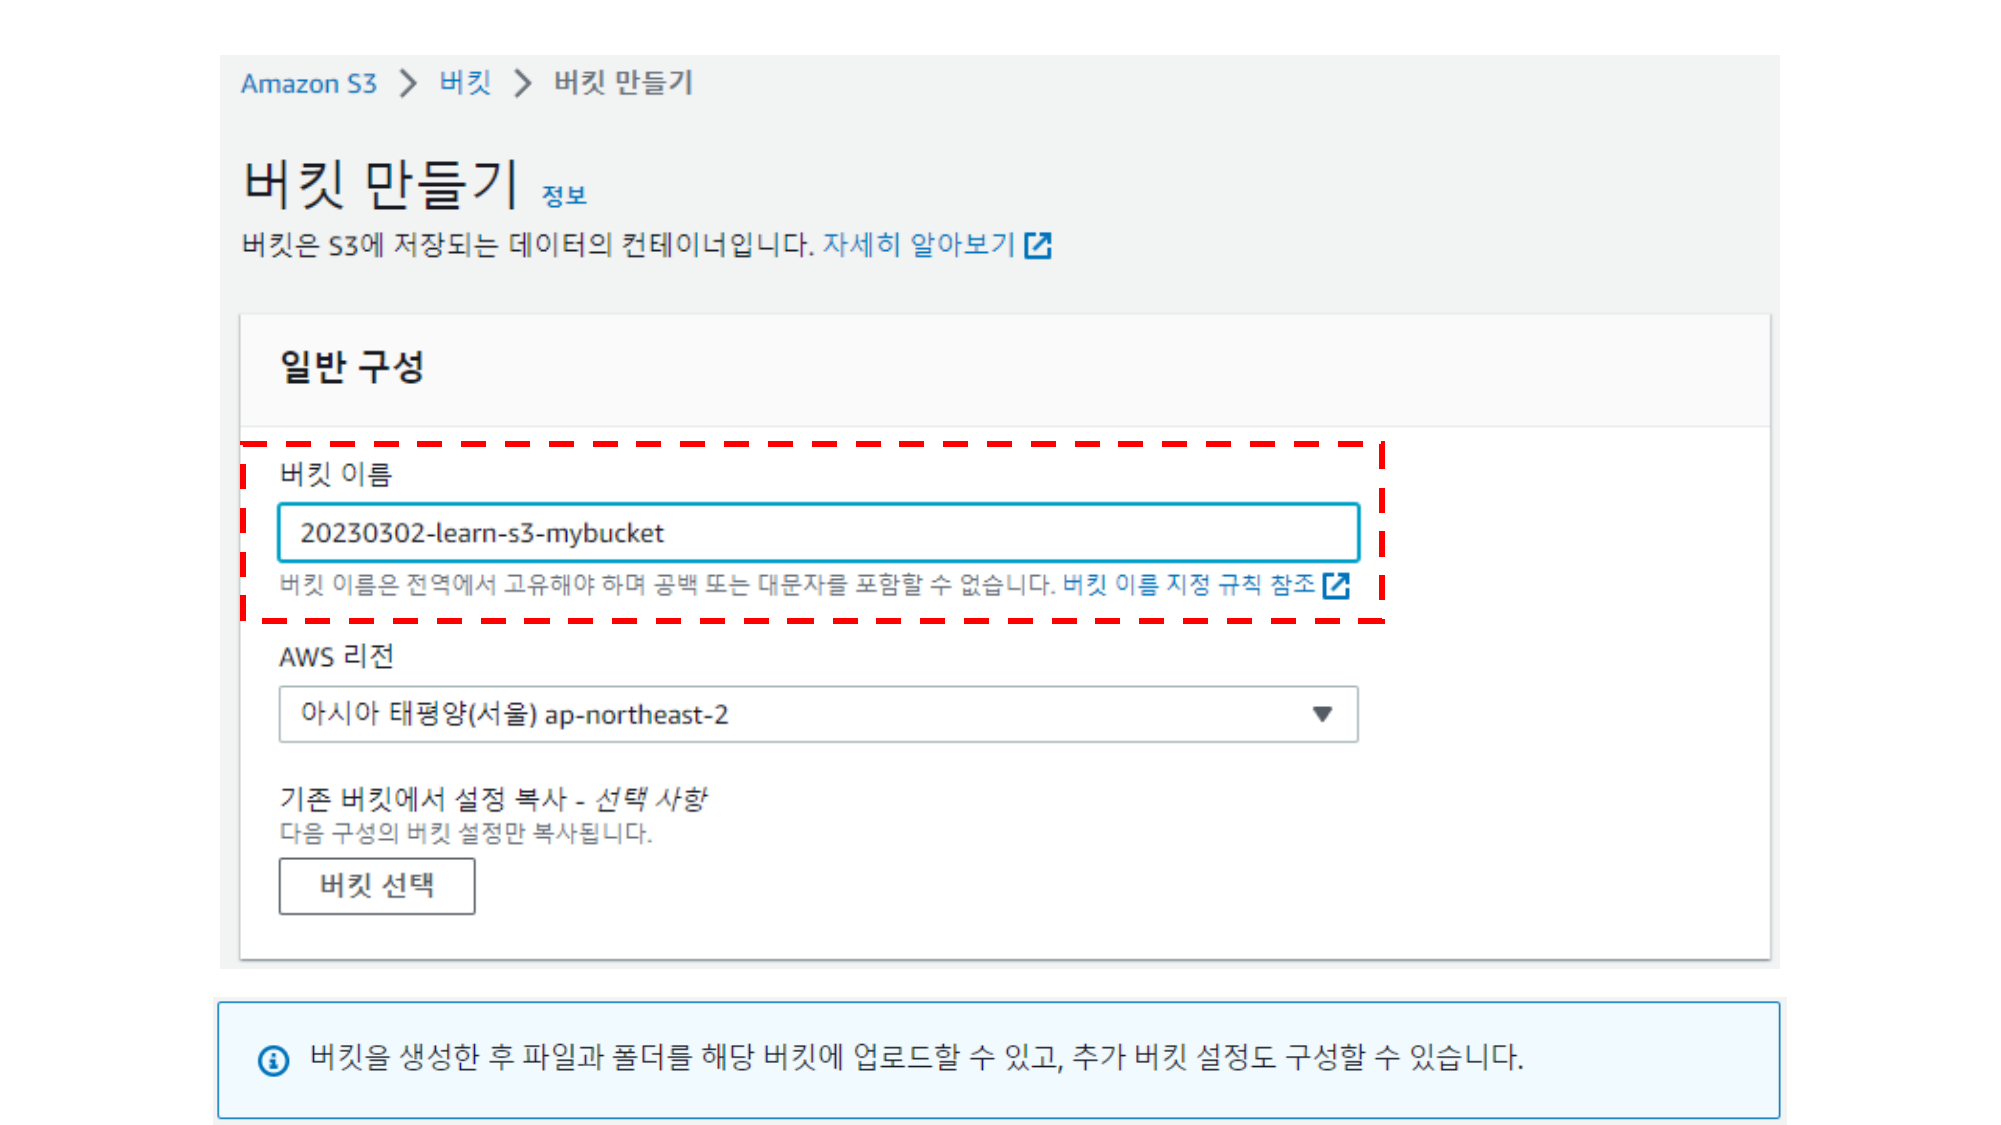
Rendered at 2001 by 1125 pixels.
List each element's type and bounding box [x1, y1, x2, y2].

picture [213, 997, 1787, 1125]
picture [220, 55, 1780, 969]
